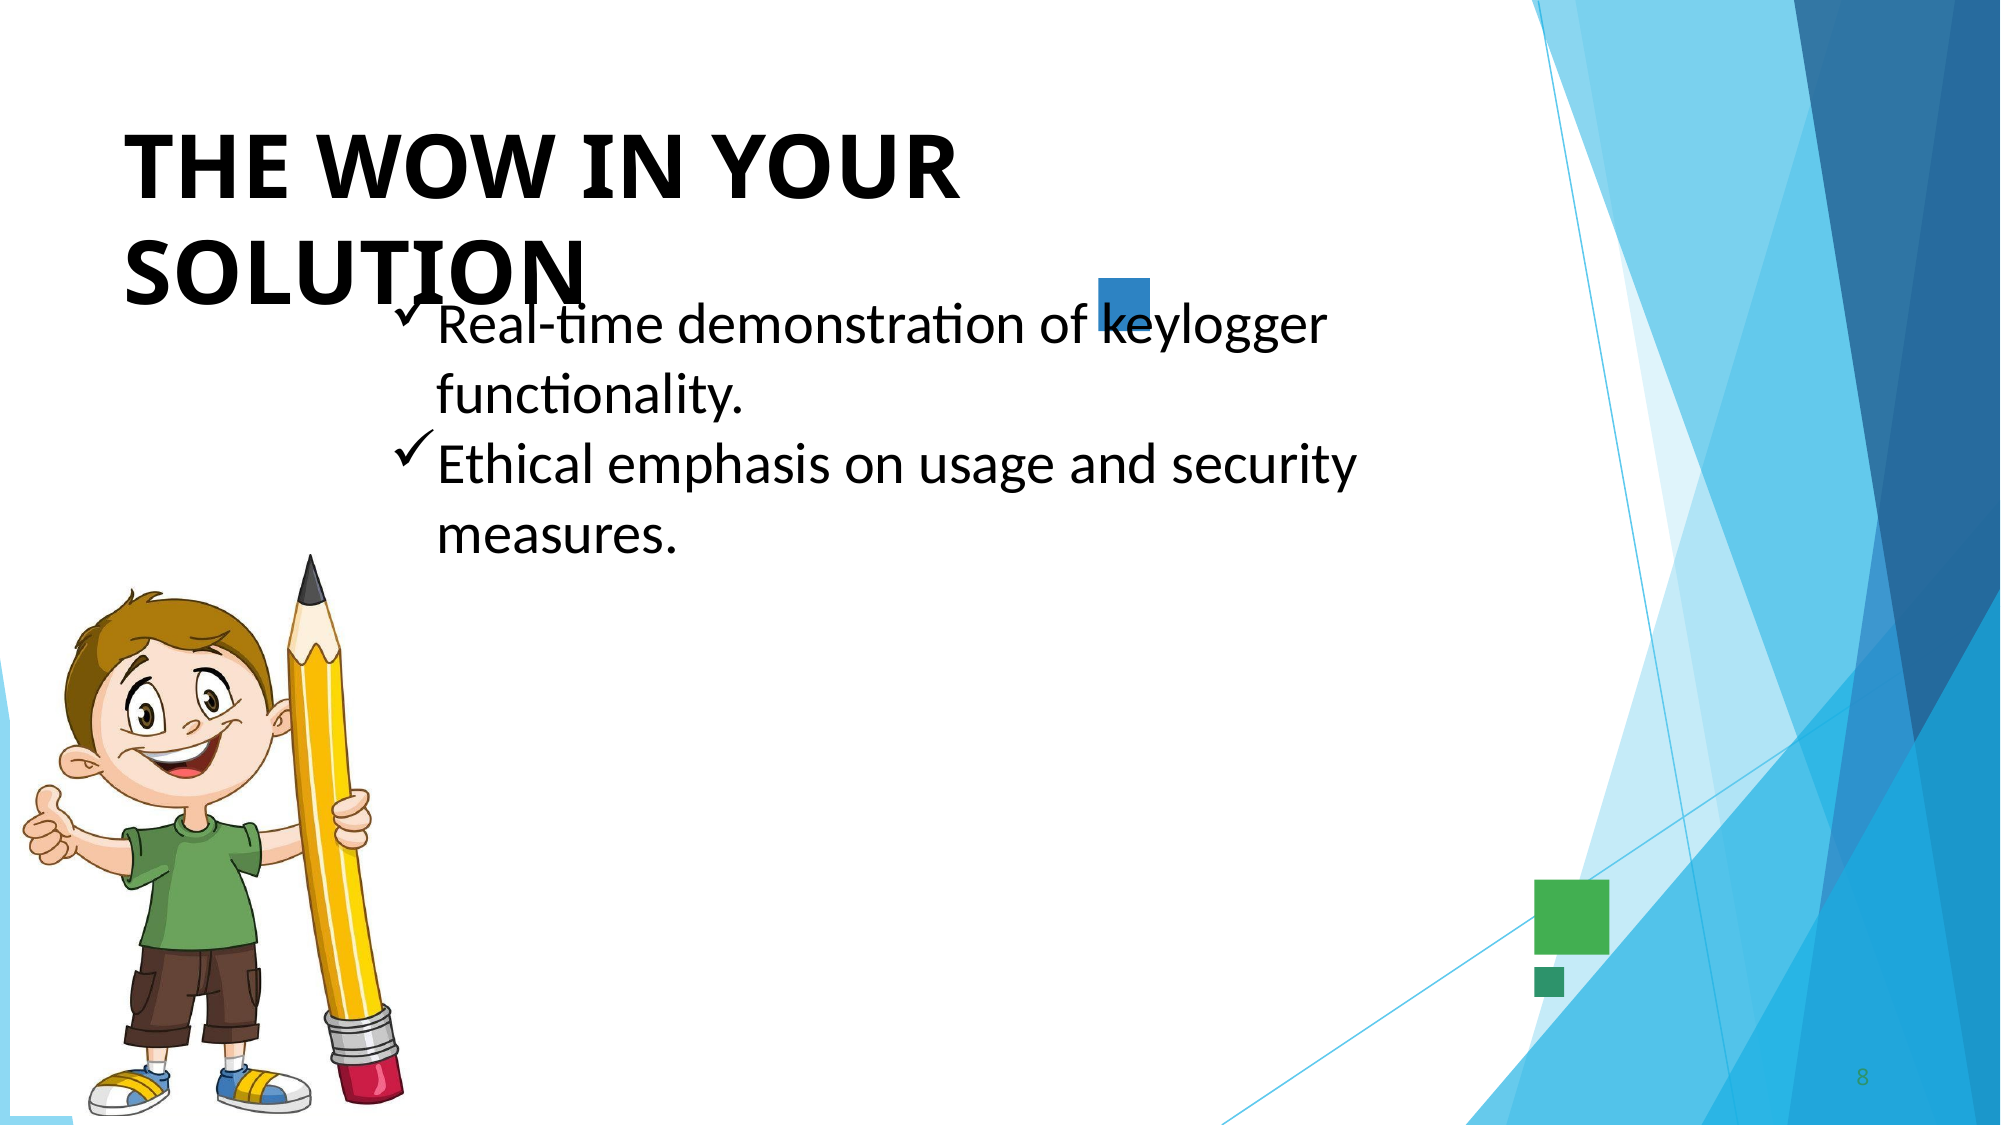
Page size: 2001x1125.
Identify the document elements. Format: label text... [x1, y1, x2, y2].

text_box Real-time demonstration of keylogger functionality. Ethical emphasis on usage and security measures. [374, 278, 1425, 573]
picture [10, 554, 416, 1116]
text_box [1534, 967, 1565, 997]
text_box [1534, 879, 1610, 955]
title THE WOW IN YOUR SOLUTION [121, 107, 1359, 323]
text_box 8 [1849, 1061, 1888, 1095]
